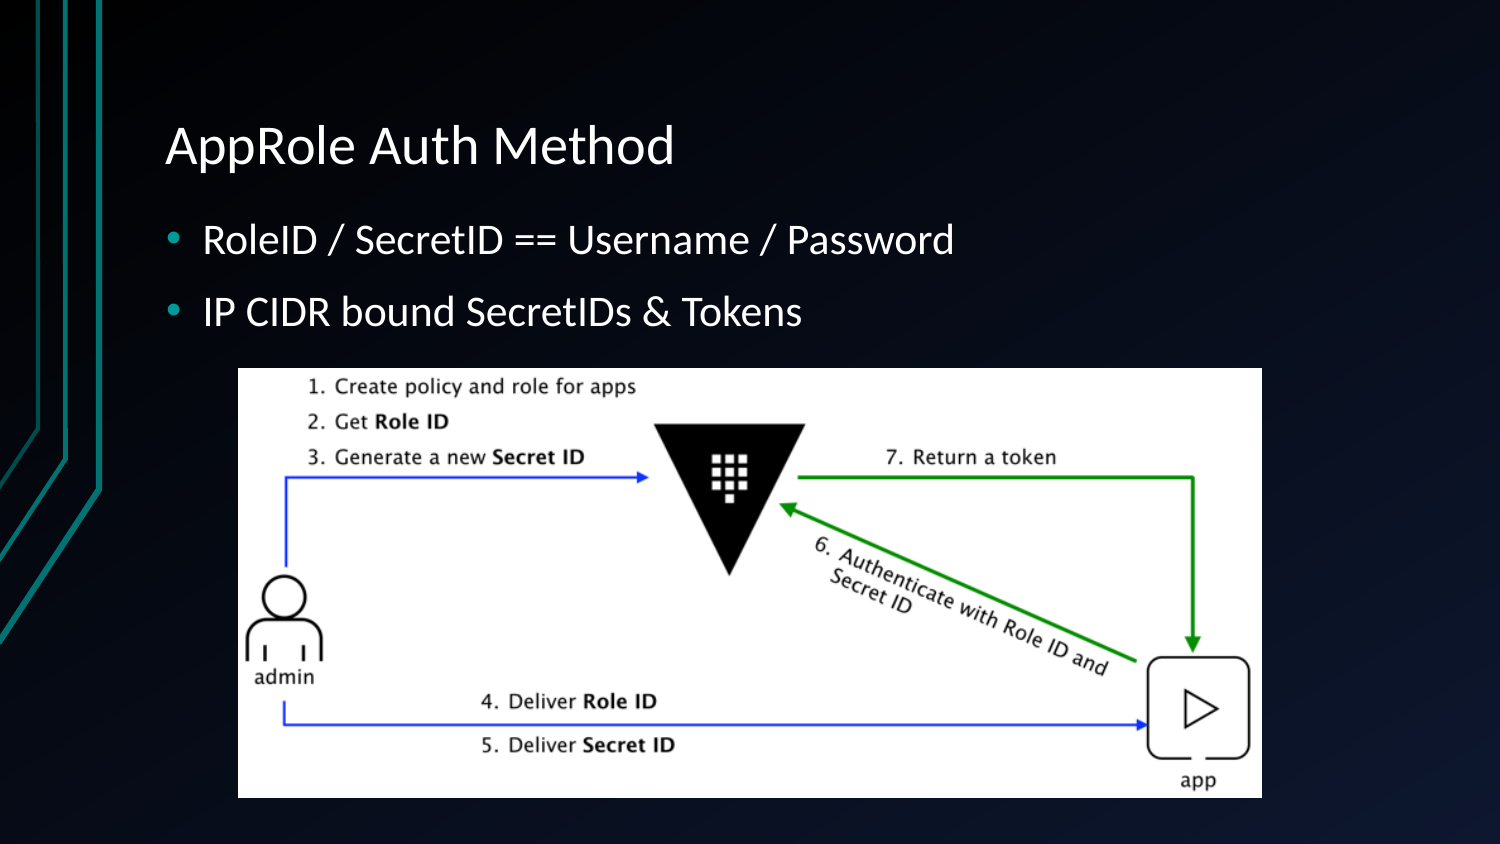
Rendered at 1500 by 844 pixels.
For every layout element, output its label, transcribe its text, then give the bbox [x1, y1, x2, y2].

list RoleID / SecretID == Username / Password IP CIDR bound SecretIDs & Tokens [150, 209, 1425, 759]
picture [238, 368, 1262, 798]
title AppRole Auth Method [150, 33, 1425, 185]
